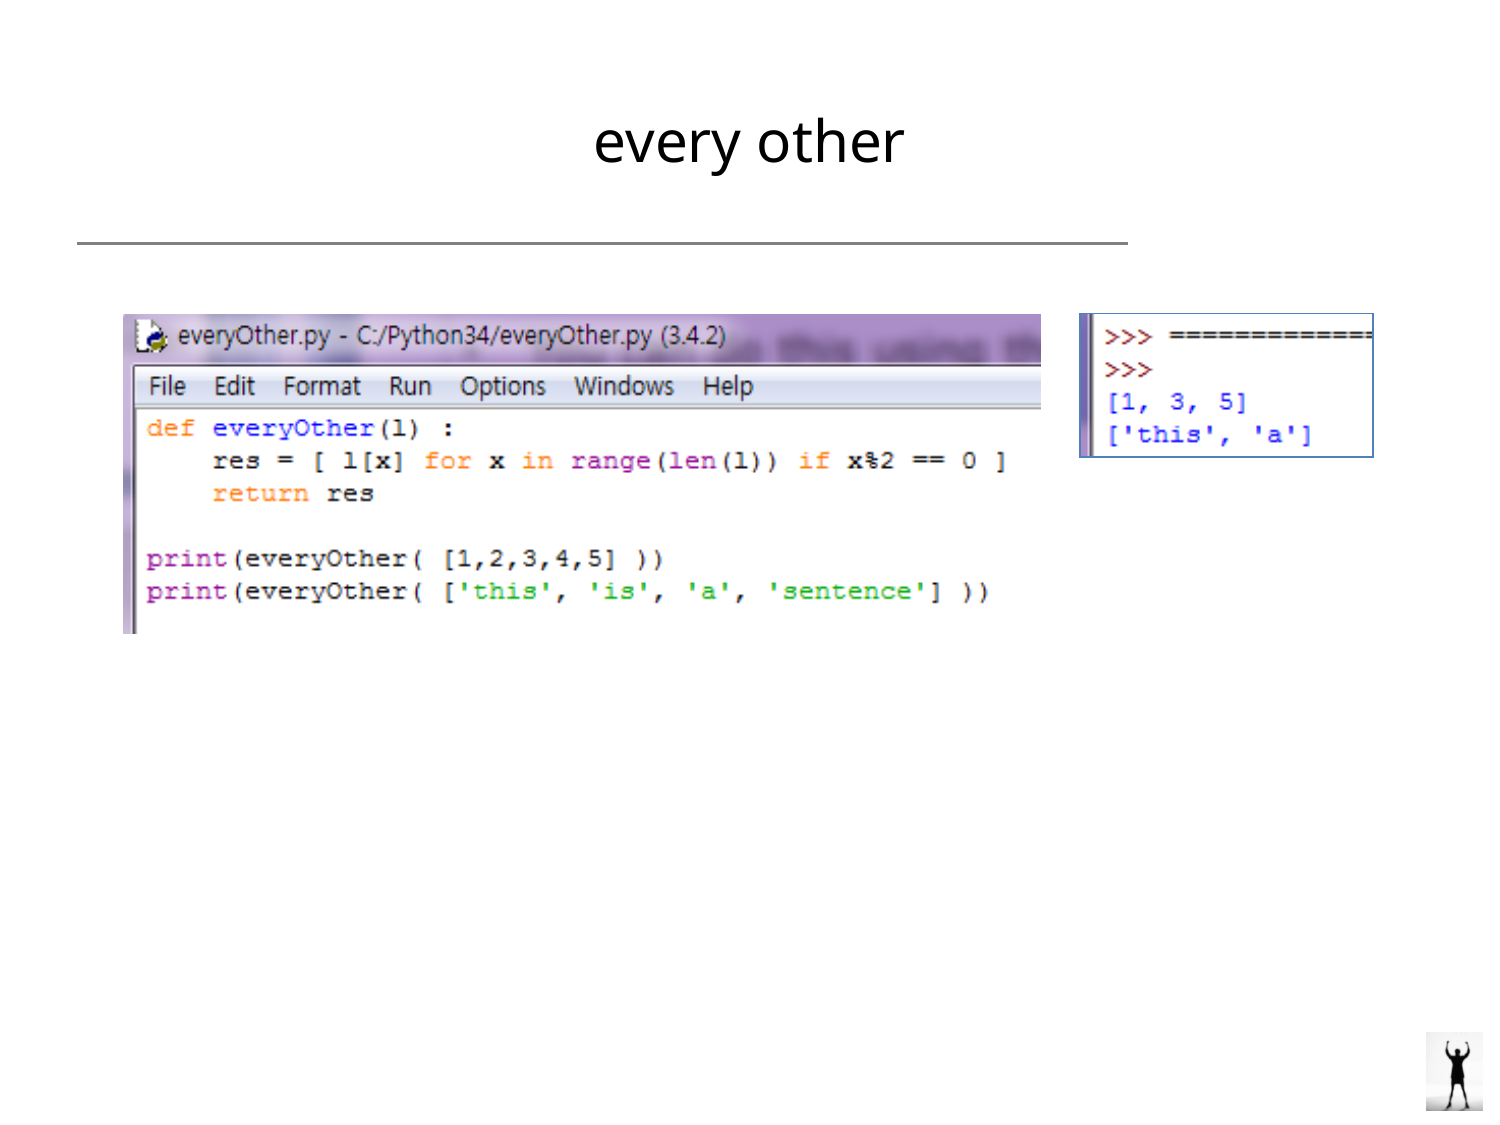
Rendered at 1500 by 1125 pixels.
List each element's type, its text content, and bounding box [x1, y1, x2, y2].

picture [1426, 1032, 1483, 1111]
picture [123, 314, 1041, 634]
title every other [75, 45, 1425, 233]
picture [1080, 314, 1373, 457]
